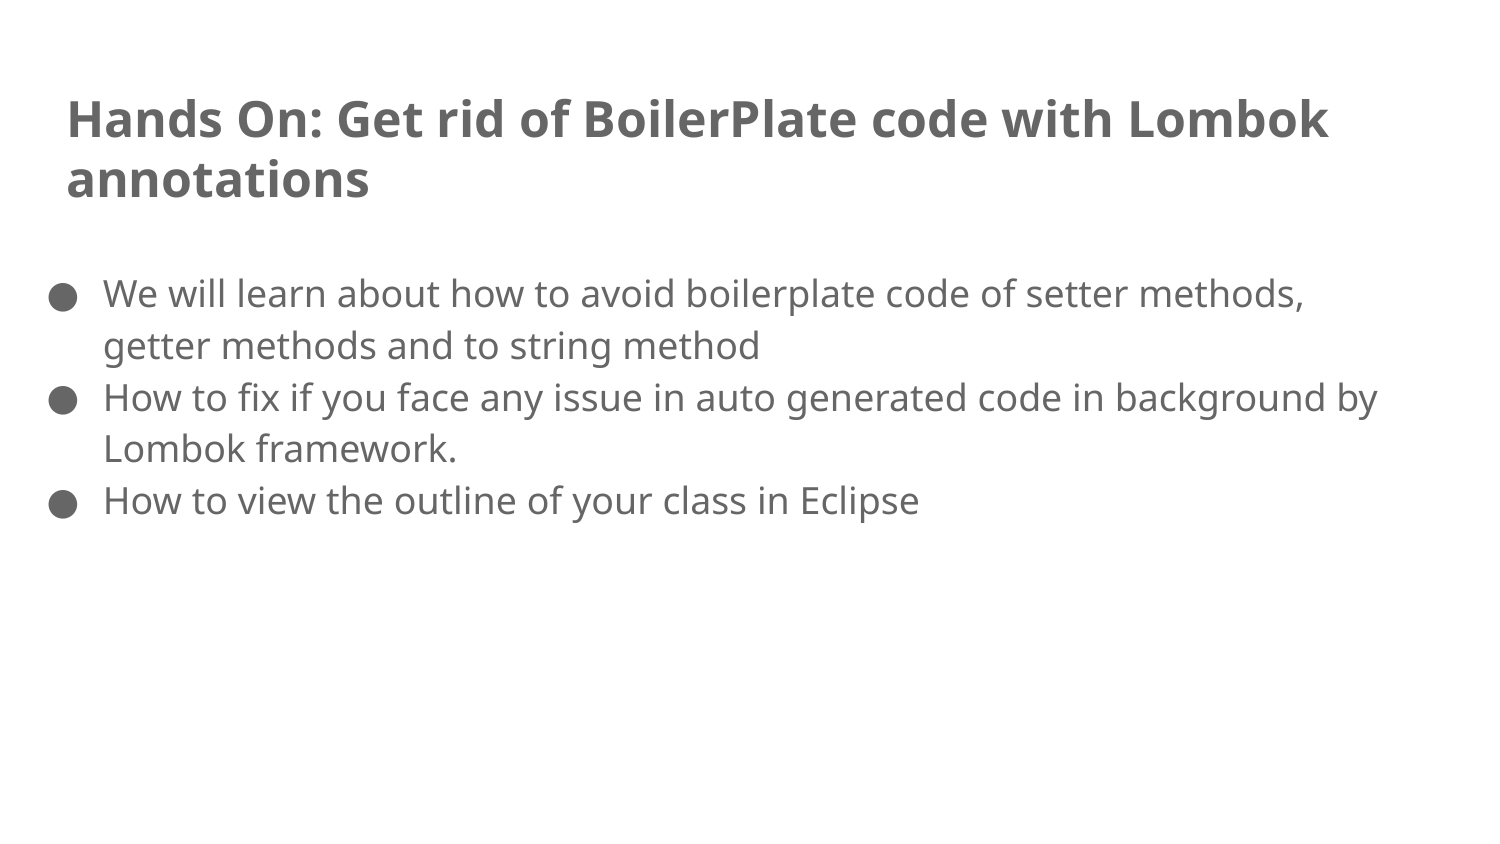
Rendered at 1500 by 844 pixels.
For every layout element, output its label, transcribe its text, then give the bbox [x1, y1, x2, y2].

list We will learn about how to avoid boilerplate code of setter methods, getter methods and to string method How to fix if you face any issue in auto generated code in background by Lombok framework. How to view the outline of your class in Eclipse [12, 248, 1411, 829]
title Hands On: Get rid of BoilerPlate code with Lombok annotations [51, 72, 1449, 249]
